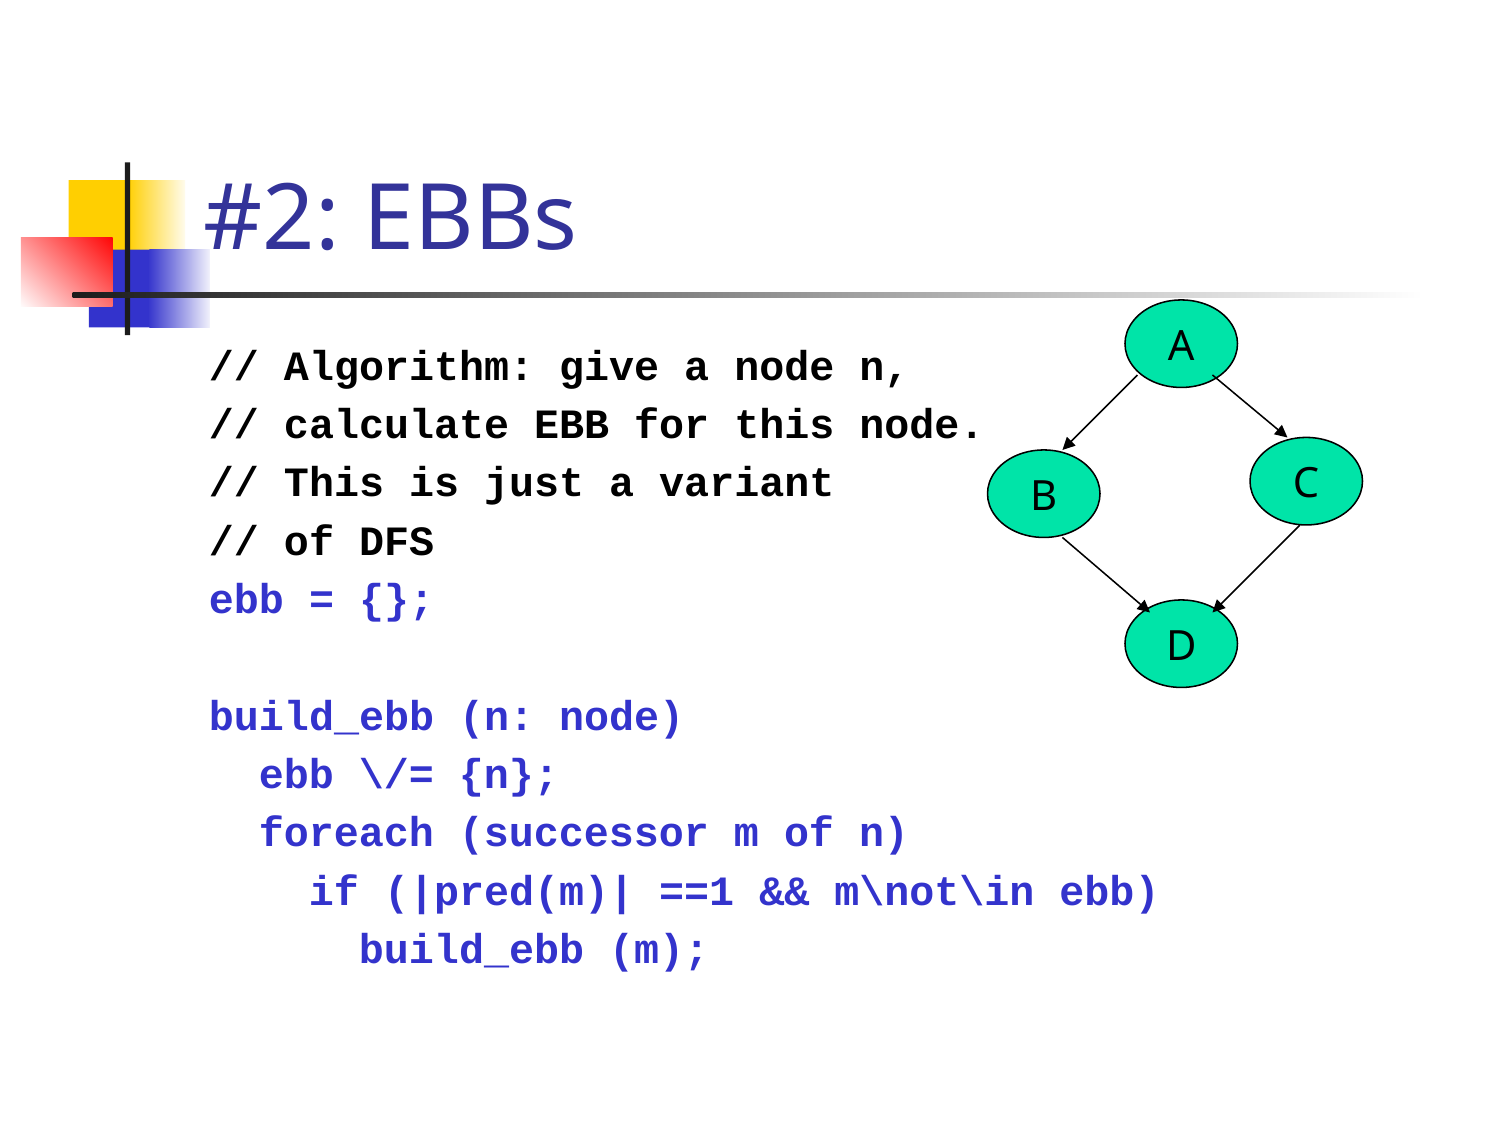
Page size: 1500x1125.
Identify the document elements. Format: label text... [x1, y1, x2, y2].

text_box B [987, 449, 1101, 538]
text_box A [1125, 299, 1238, 388]
list // Algorithm: give a node n, // calculate EBB for this node. // This is just a variant // of DFS ebb = {}; build_ebb (n: node) ebb \/= {n}; foreach (successor m of n) if (|pred(m)| ==1 && m\not\in ebb) build_ebb (m); [193, 331, 1469, 1006]
text_box D [1125, 599, 1238, 688]
text_box [1212, 524, 1301, 613]
text_box [1062, 374, 1138, 451]
text_box [1212, 374, 1288, 438]
text_box C [1250, 437, 1363, 525]
text_box [1062, 537, 1150, 613]
title #2: EBBs [188, 35, 1468, 275]
